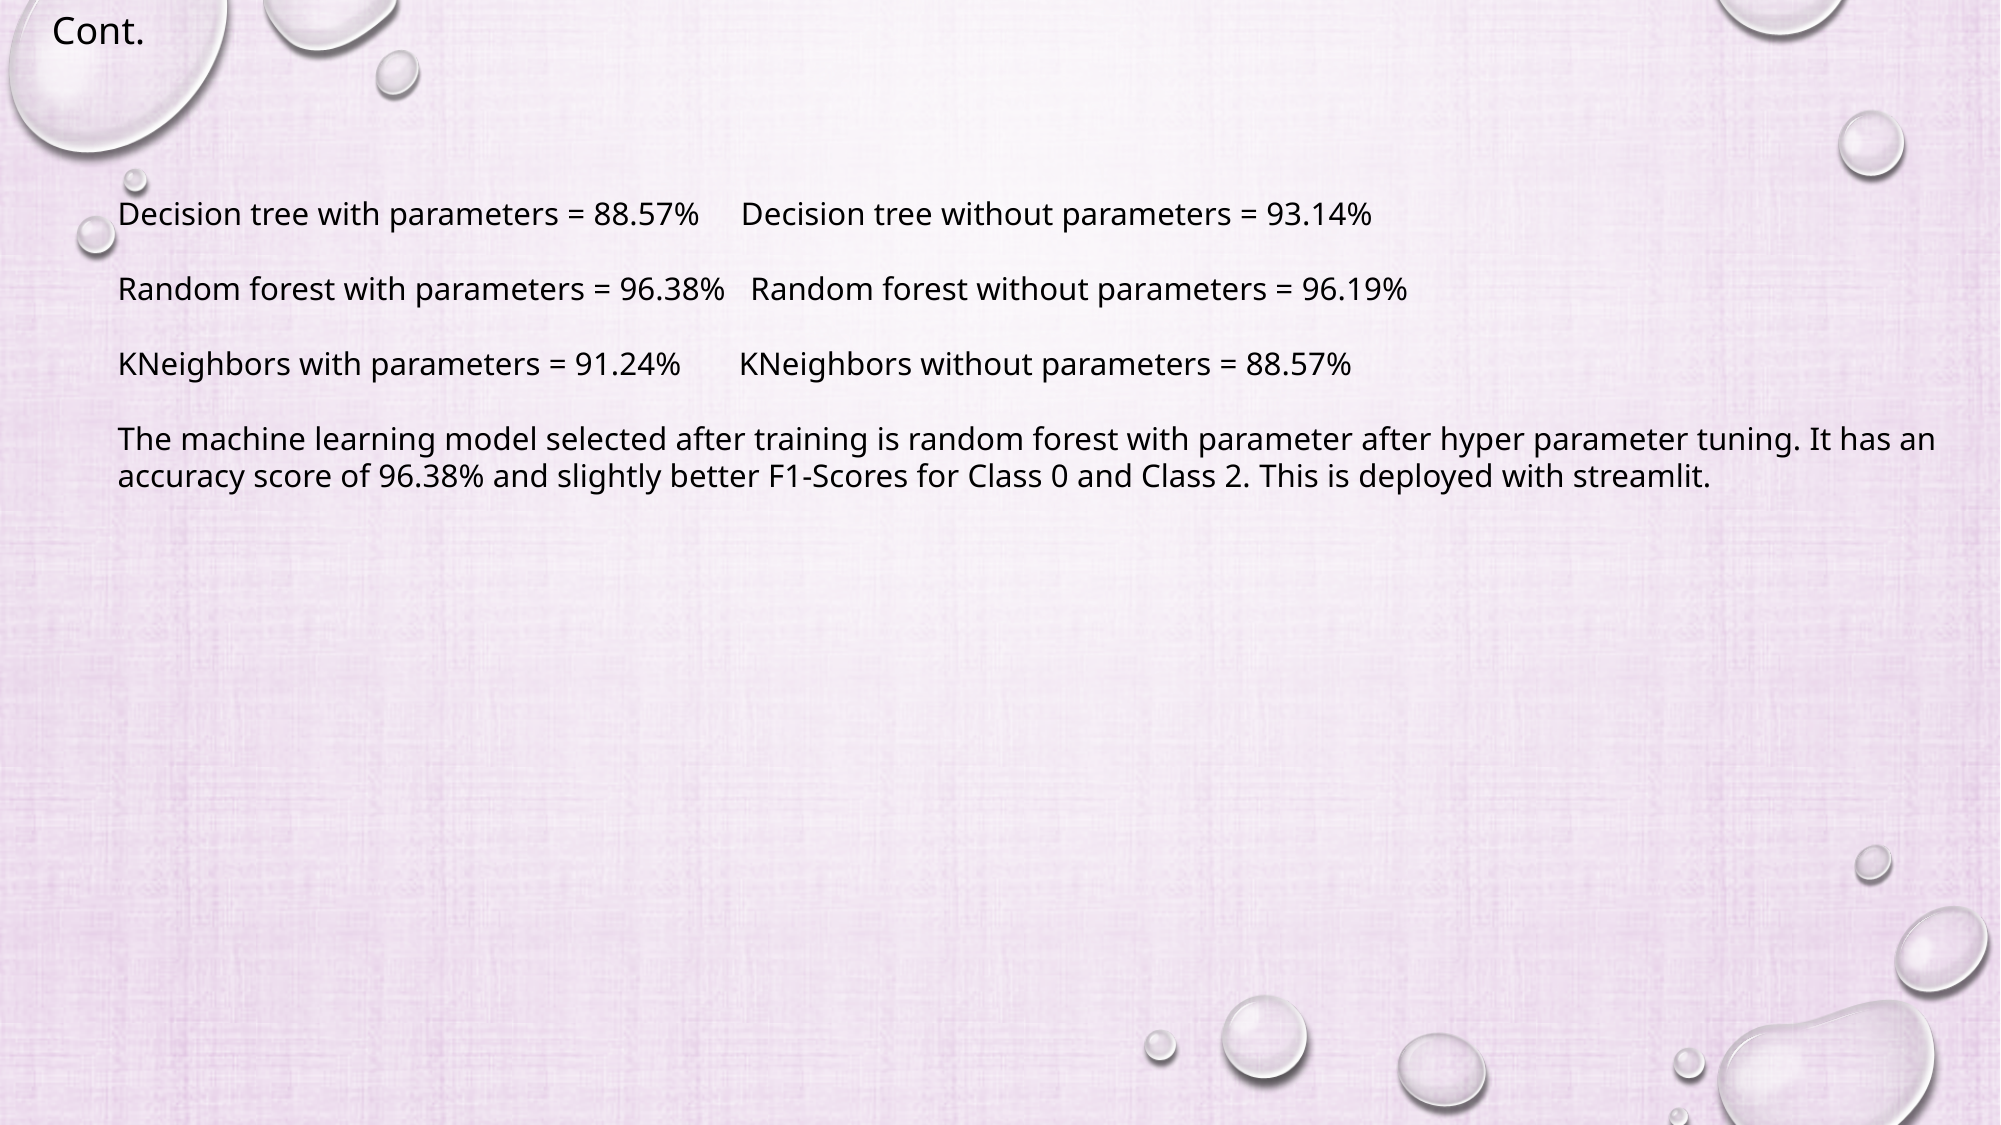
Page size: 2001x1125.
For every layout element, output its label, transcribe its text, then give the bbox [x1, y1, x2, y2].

text_box Decision tree with parameters = 88.57% Decision tree without parameters = 93.14% Random forest with parameters = 96.38% Random forest without parameters = 96.19% KNeighbors with parameters = 91.24% KNeighbors without parameters = 88.57% The machine learning model selected after training is random forest with parameter after hyper parameter tuning. It has an accuracy score of 96.38% and slightly better F1-Scores for Class 0 and Class 2. This is deployed with streamlit. [102, 186, 2000, 501]
text_box Cont. [37, 0, 183, 60]
picture [0, 0, 2000, 1125]
